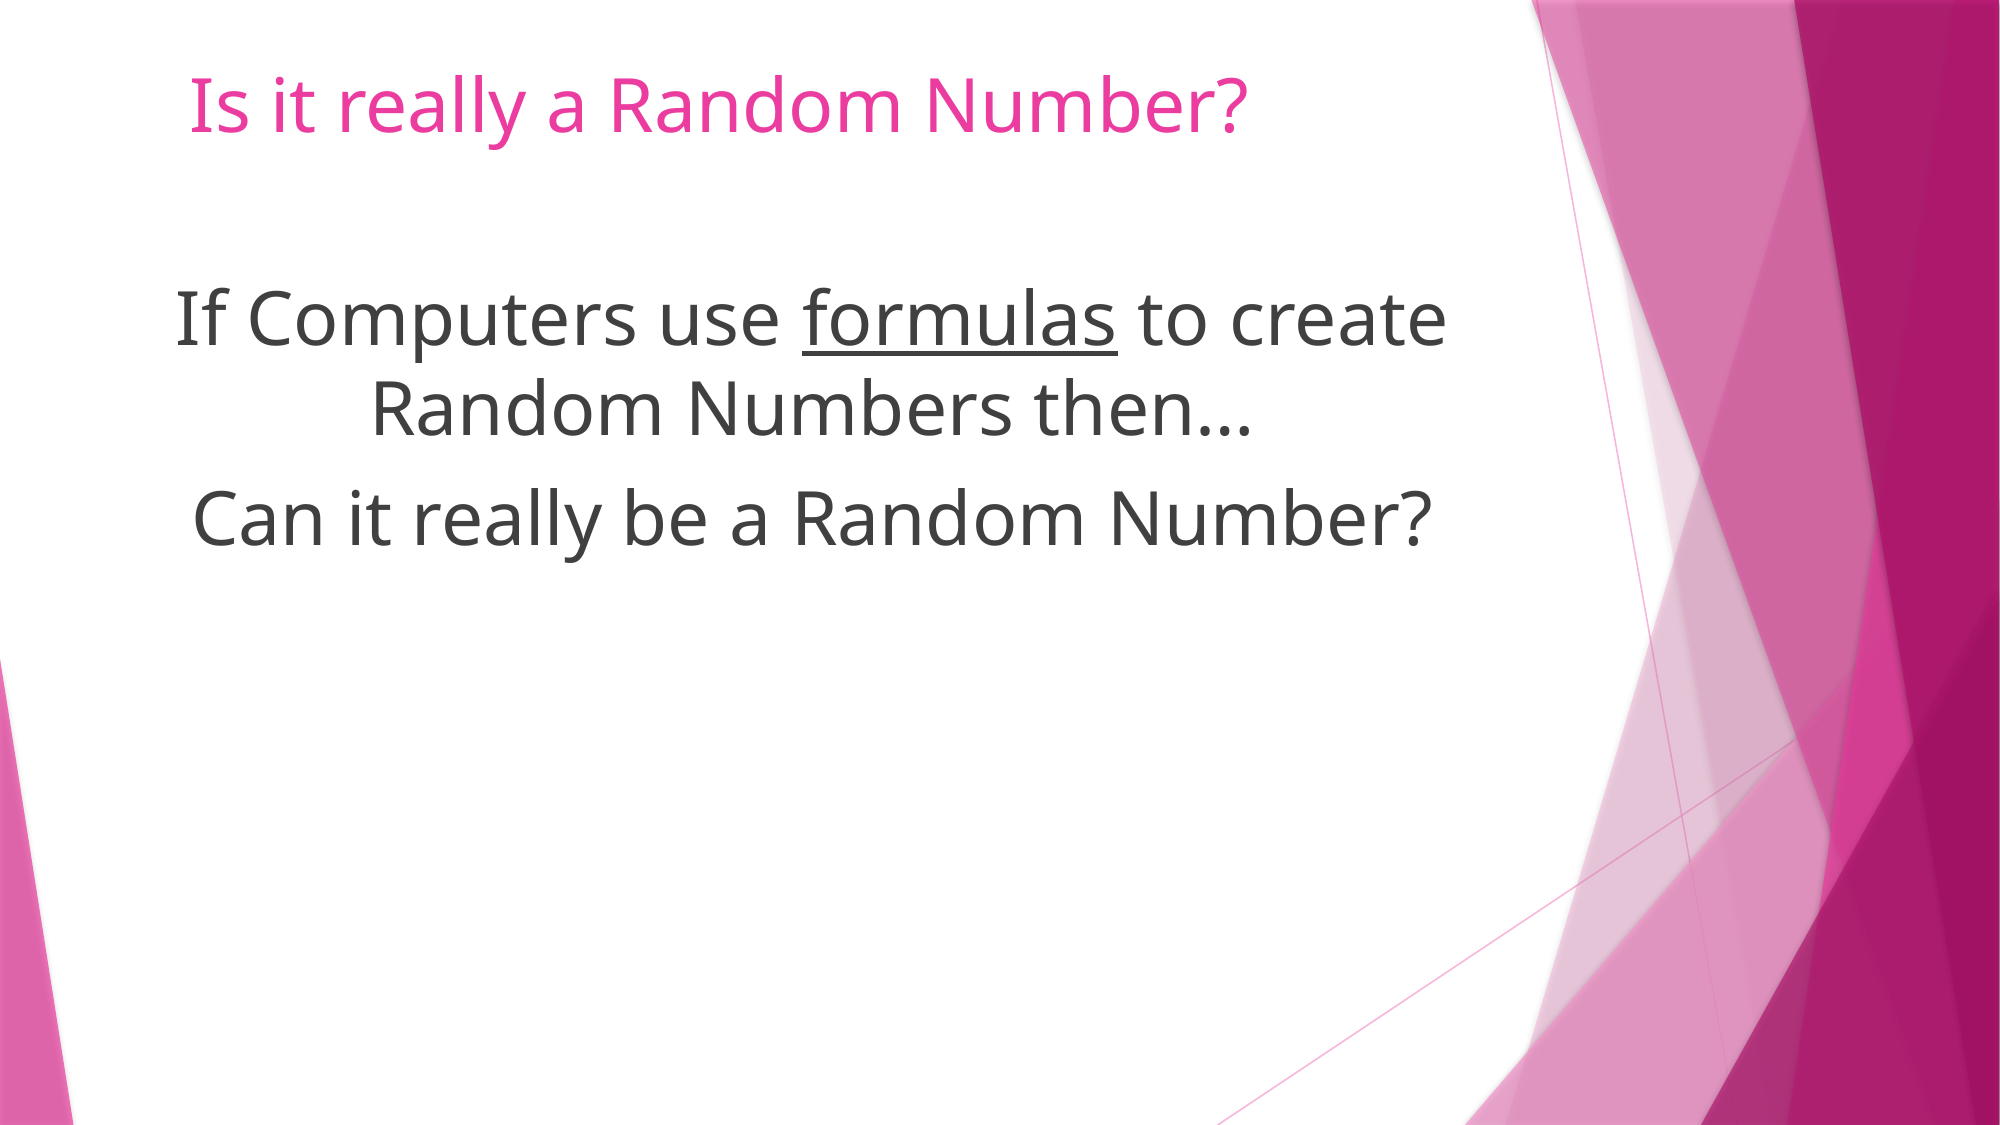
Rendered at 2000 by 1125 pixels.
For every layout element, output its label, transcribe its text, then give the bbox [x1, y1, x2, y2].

title Is it really a Random Number? [174, 50, 1675, 218]
list If Computers use formulas to create Random Numbers then… Can it really be a Random Number? [62, 262, 1563, 963]
